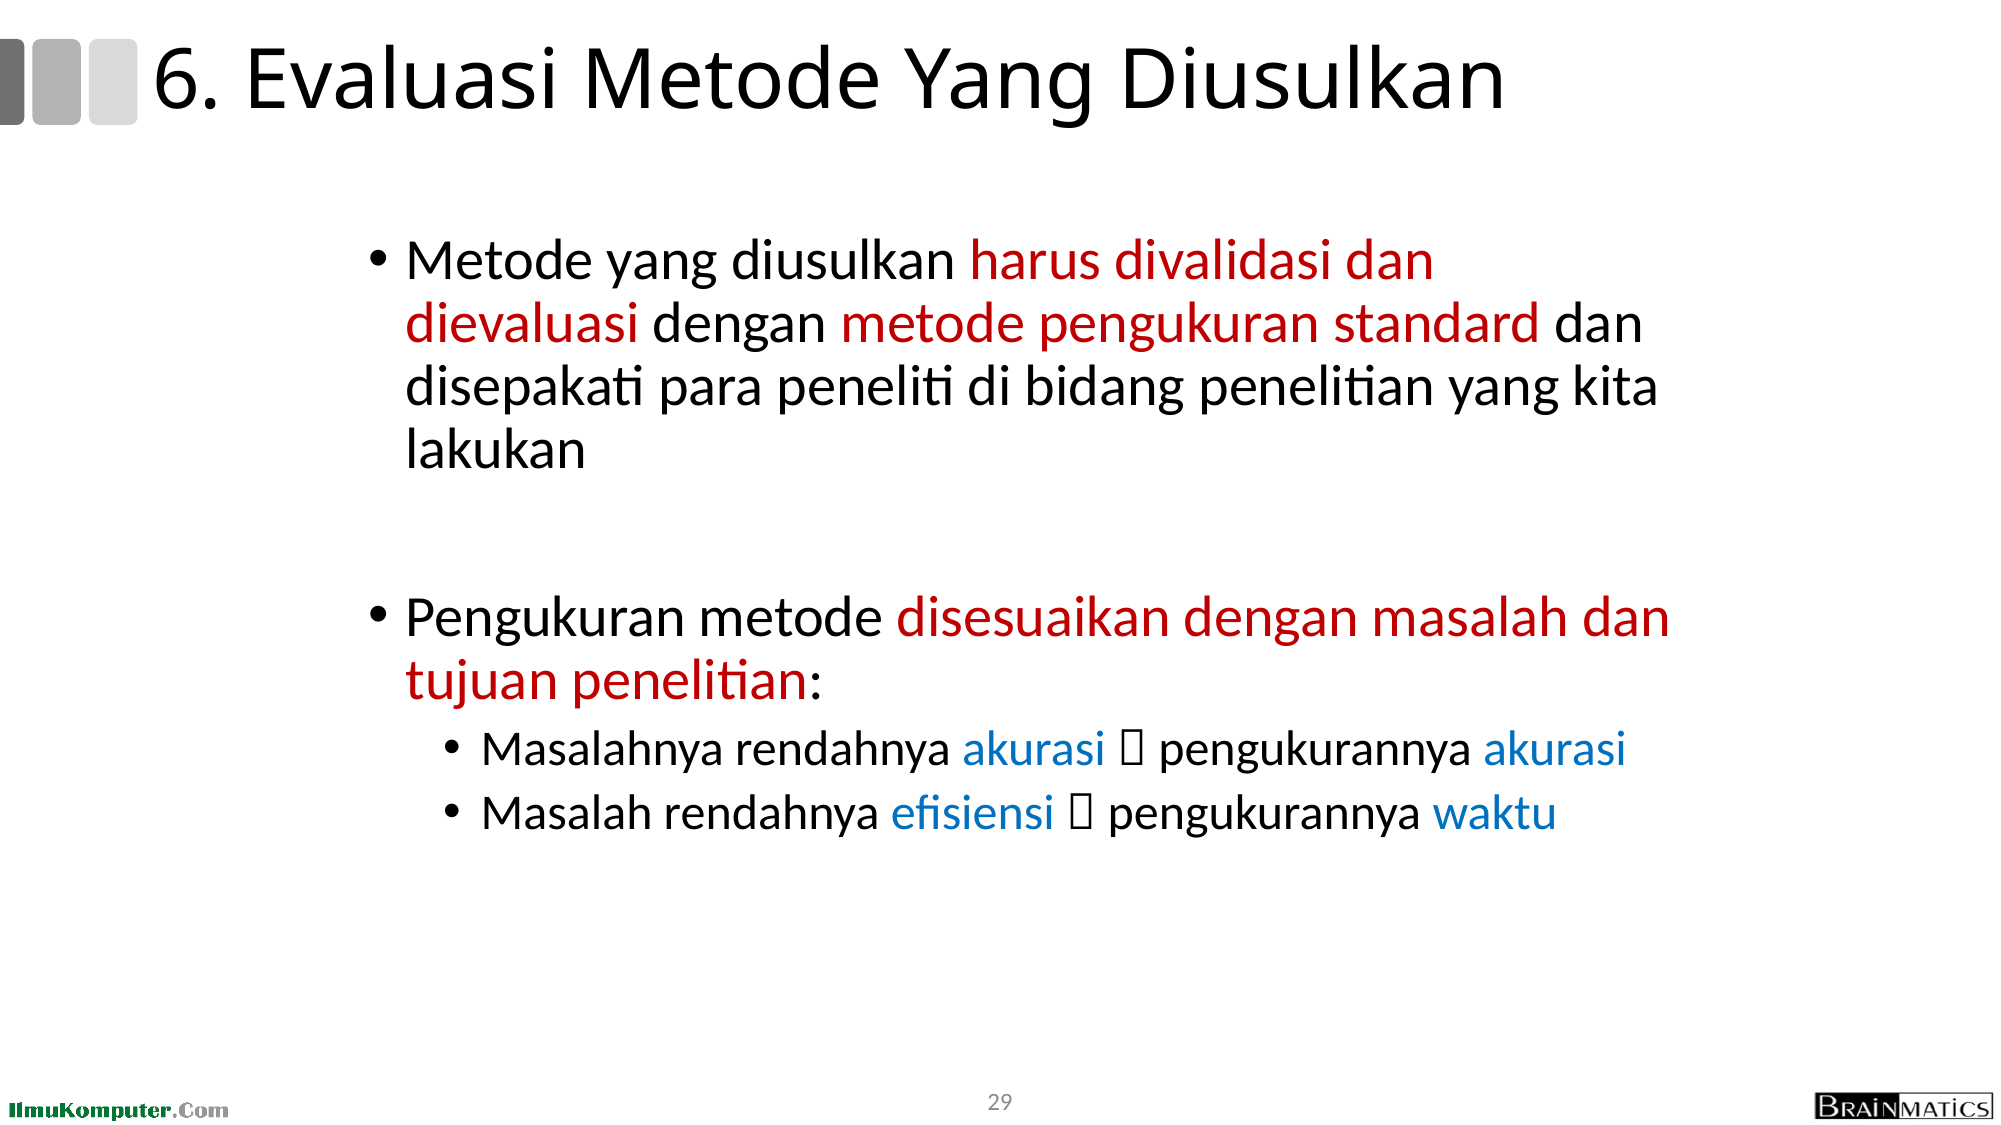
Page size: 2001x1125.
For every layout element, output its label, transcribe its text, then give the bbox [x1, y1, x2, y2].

list Metode yang diusulkan harus divalidasi dan dievaluasi dengan metode pengukuran standard dan disepakati para peneliti di bidang penelitian yang kita lakukan Pengukuran metode disesuaikan dengan masalah dan tujuan penelitian: Masalahnya rendahnya akurasi  pengukurannya akurasi Masalah rendahnya efisiensi  pengukurannya waktu [353, 221, 1688, 1063]
picture [6, 1095, 230, 1125]
slide_number 29 [774, 1074, 1225, 1125]
title 6. Evaluasi Metode Yang Diusulkan [137, 24, 1997, 138]
picture [1811, 1089, 1997, 1123]
